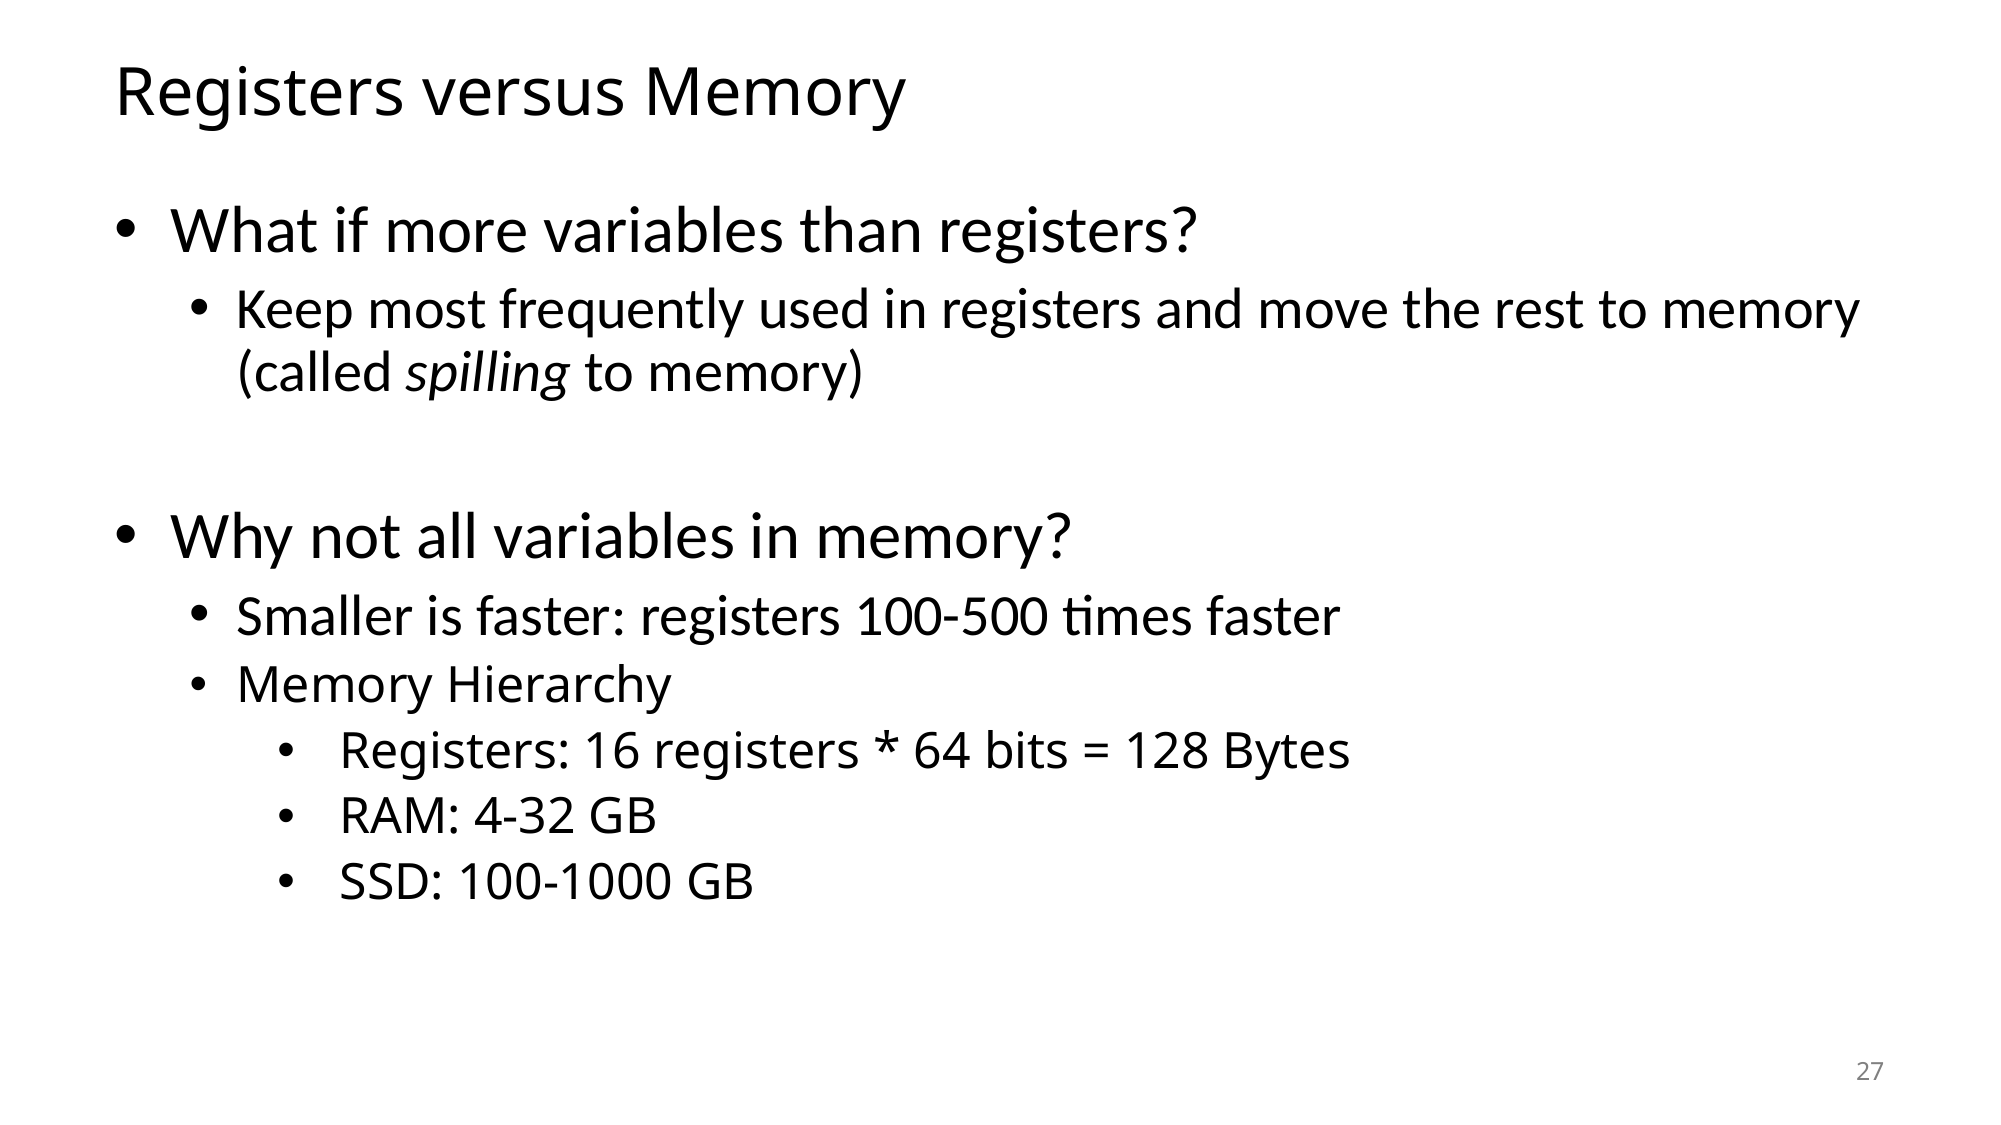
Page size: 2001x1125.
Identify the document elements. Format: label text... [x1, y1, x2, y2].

title Registers versus Memory [99, 37, 1900, 150]
slide_number 27 [1749, 1042, 1900, 1103]
list What if more variables than registers? Keep most frequently used in registers and move the rest to memory (called spilling to memory) Why not all variables in memory? Smaller is faster: registers 100-500 times faster Memory Hierarchy Registers: 16 registers * 64 bits = 128 Bytes RAM: 4-32 GB SSD: 100-1000 GB [99, 187, 1900, 1013]
